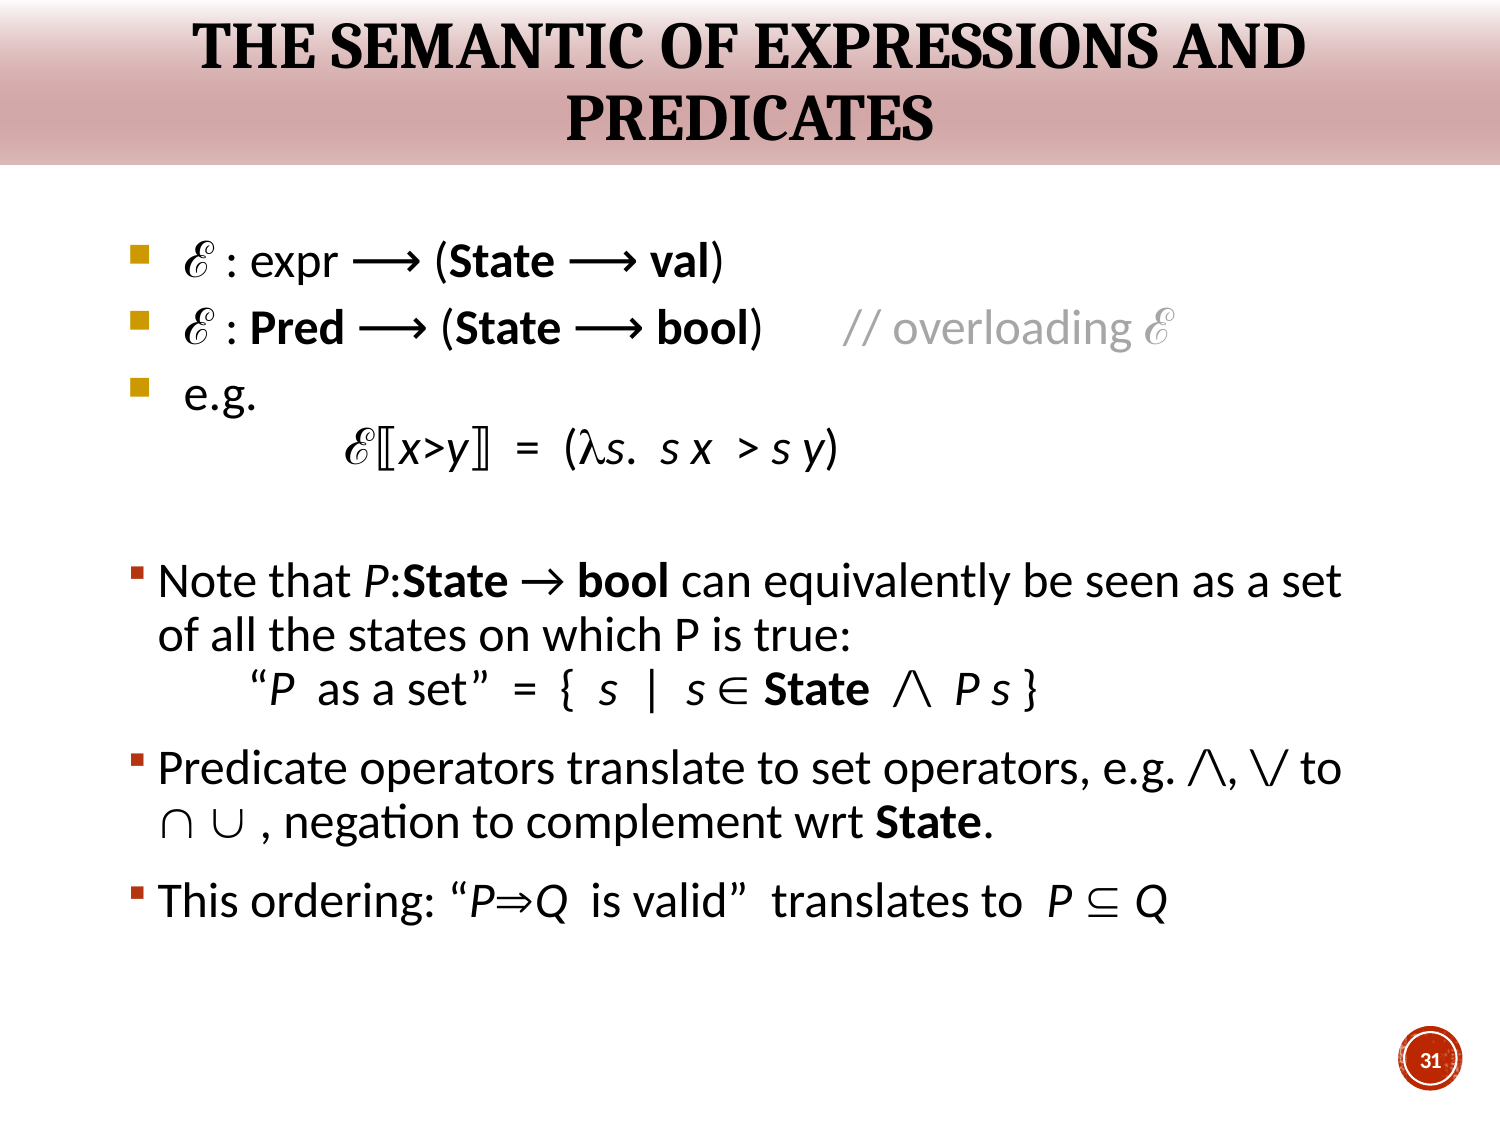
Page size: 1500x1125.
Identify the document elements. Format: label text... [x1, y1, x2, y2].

slide_number 31 [1391, 1028, 1471, 1089]
title The semantic of expressions and predicates [0, 0, 1500, 165]
list ℰ : expr ⟶ (State ⟶ val) ℰ : Pred ⟶ (State ⟶ bool) // overloading ℰ e.g. ℰ⟦x>y⟧ = (s. s x > s y) Note that P:State → bool can equivalently be seen as a set of all the states on which P is true: “P as a set” = { s | s  State /\ P s } Predicate operators translate to set operators, e.g. /\, \/ to   , negation to complement wrt State. This ordering: “PQ is valid” translates to P  Q [112, 227, 1388, 986]
